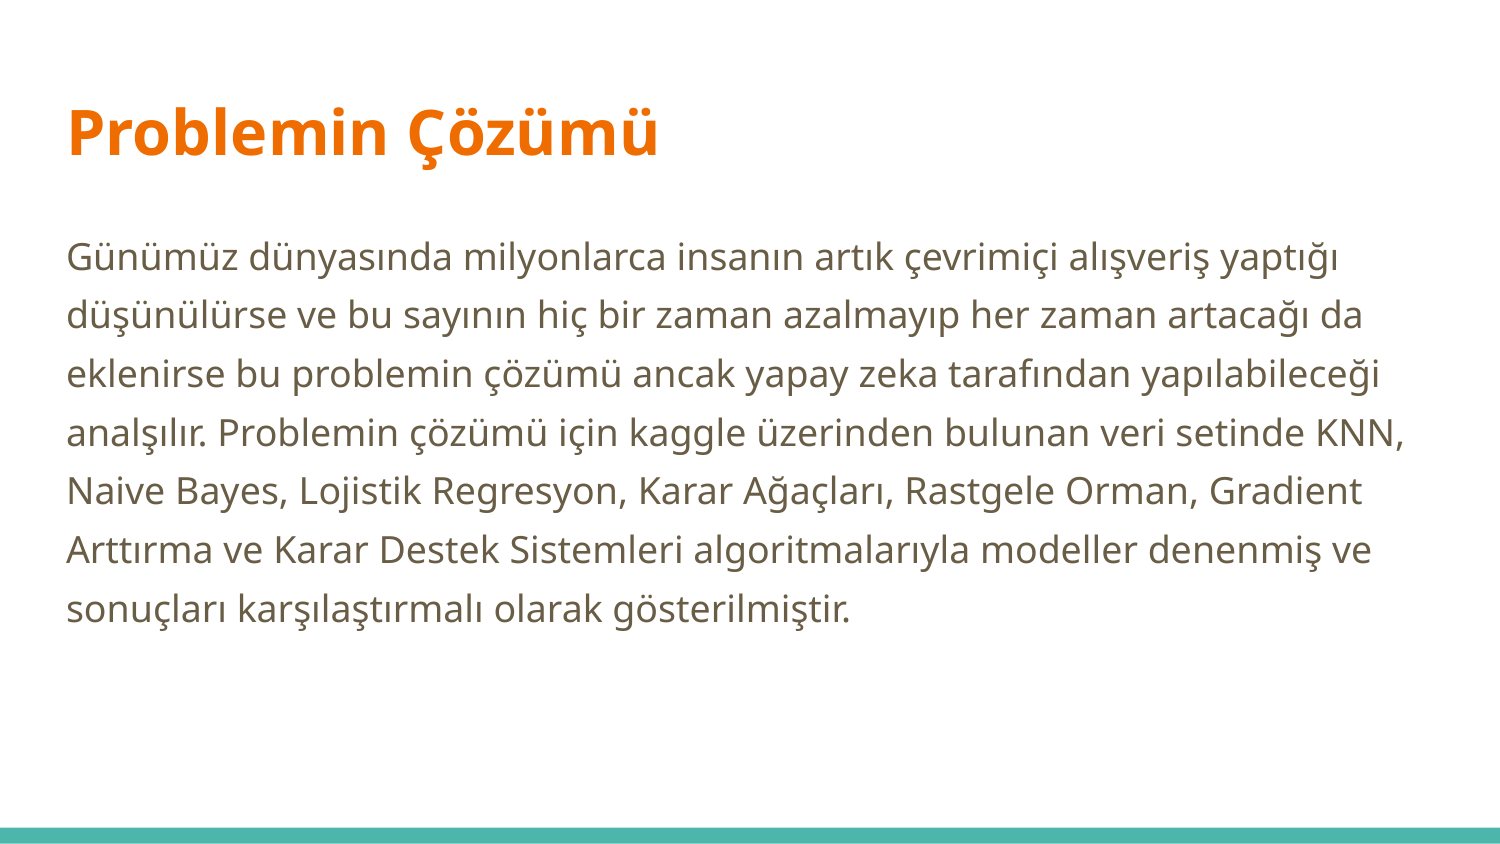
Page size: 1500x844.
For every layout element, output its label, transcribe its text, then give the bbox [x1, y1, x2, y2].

title Problemin Çözümü [51, 72, 1449, 189]
list Günümüz dünyasında milyonlarca insanın artık çevrimiçi alışveriş yaptığı düşünülürse ve bu sayının hiç bir zaman azalmayıp her zaman artacağı da eklenirse bu problemin çözümü ancak yapay zeka tarafından yapılabileceği analşılır. Problemin çözümü için kaggle üzerinden bulunan veri setinde KNN, Naive Bayes, Lojistik Regresyon, Karar Ağaçları, Rastgele Orman, Gradient Arttırma ve Karar Destek Sistemleri algoritmalarıyla modeller denenmiş ve sonuçları karşılaştırmalı olarak gösterilmiştir. [51, 207, 1449, 750]
